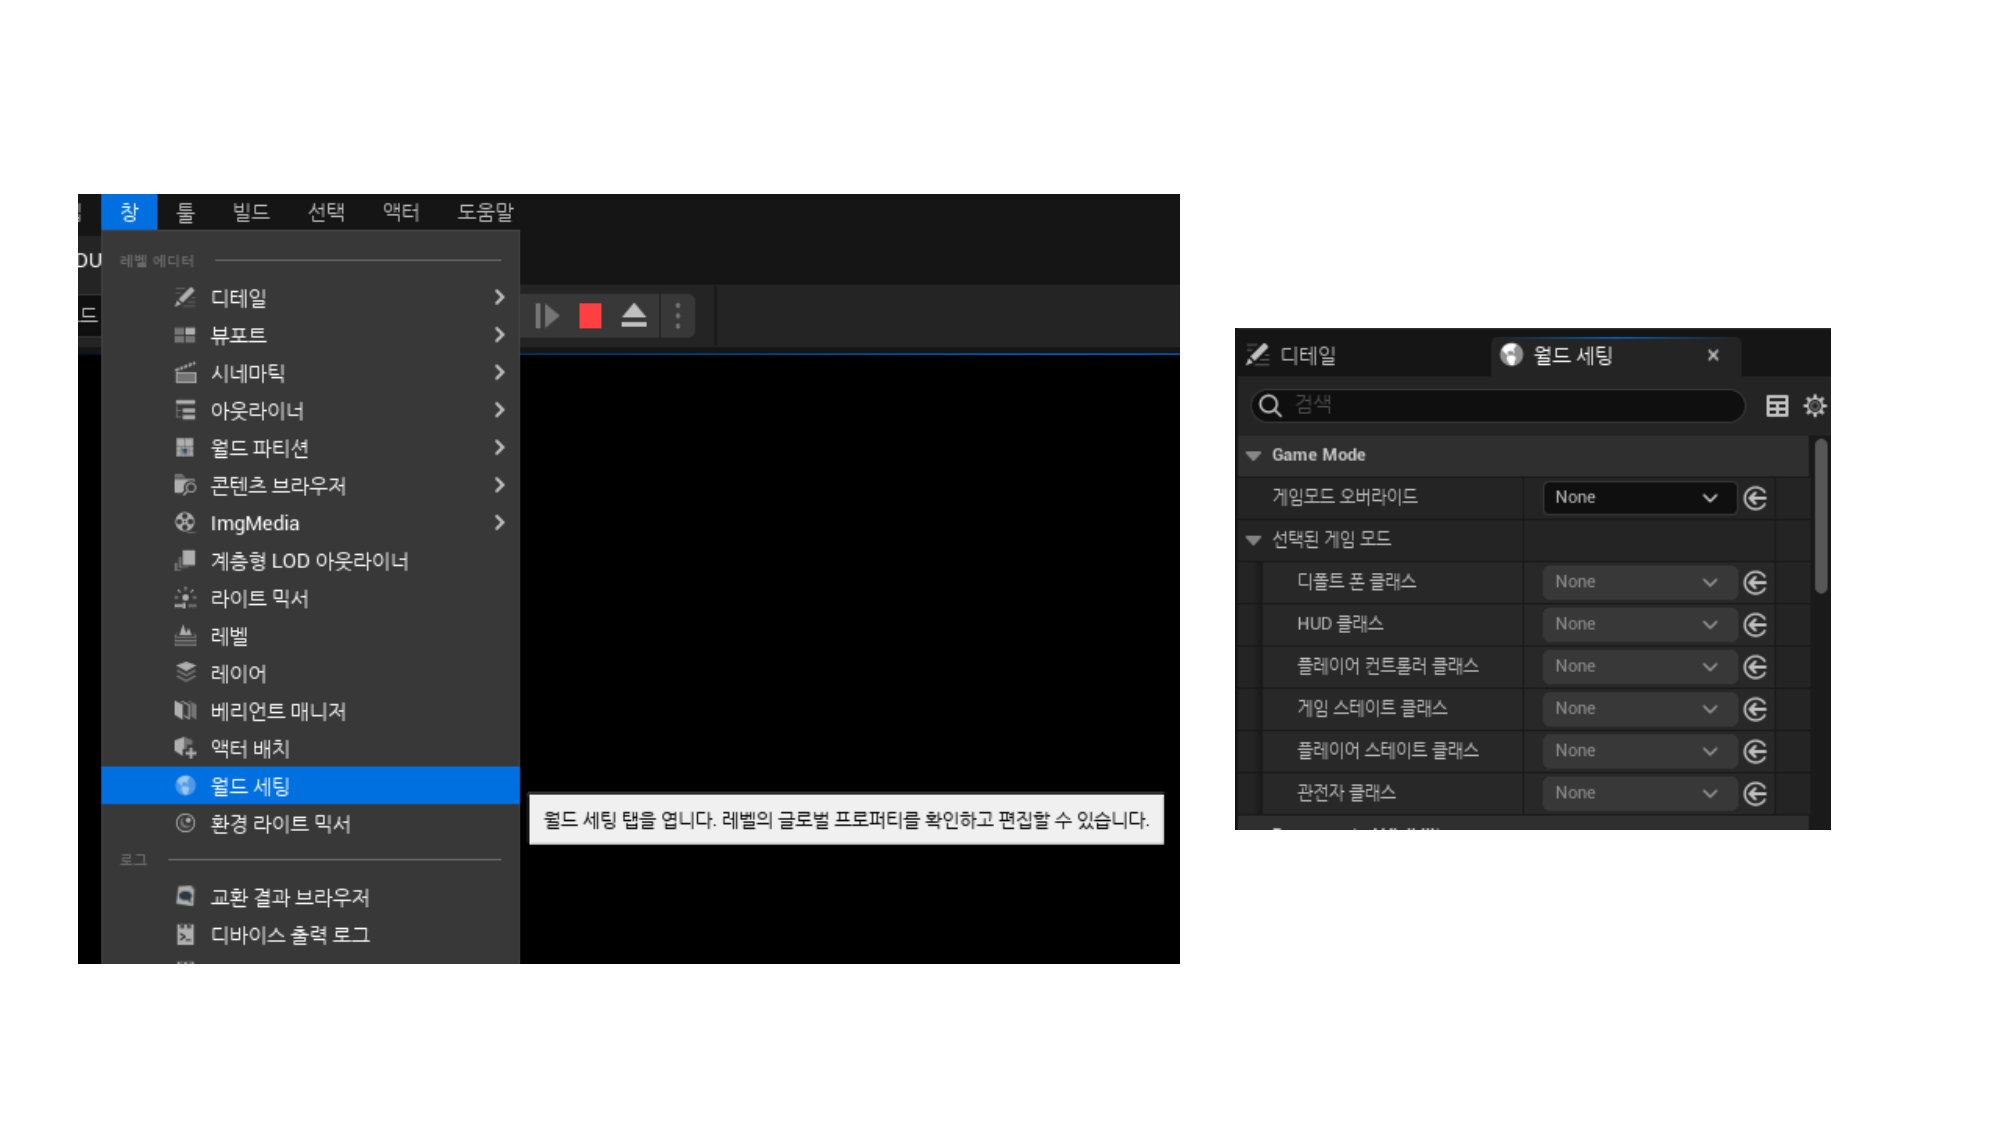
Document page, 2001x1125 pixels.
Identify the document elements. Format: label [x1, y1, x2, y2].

picture [1235, 328, 1831, 830]
picture [78, 194, 1180, 964]
text_box [466, 589, 1313, 782]
